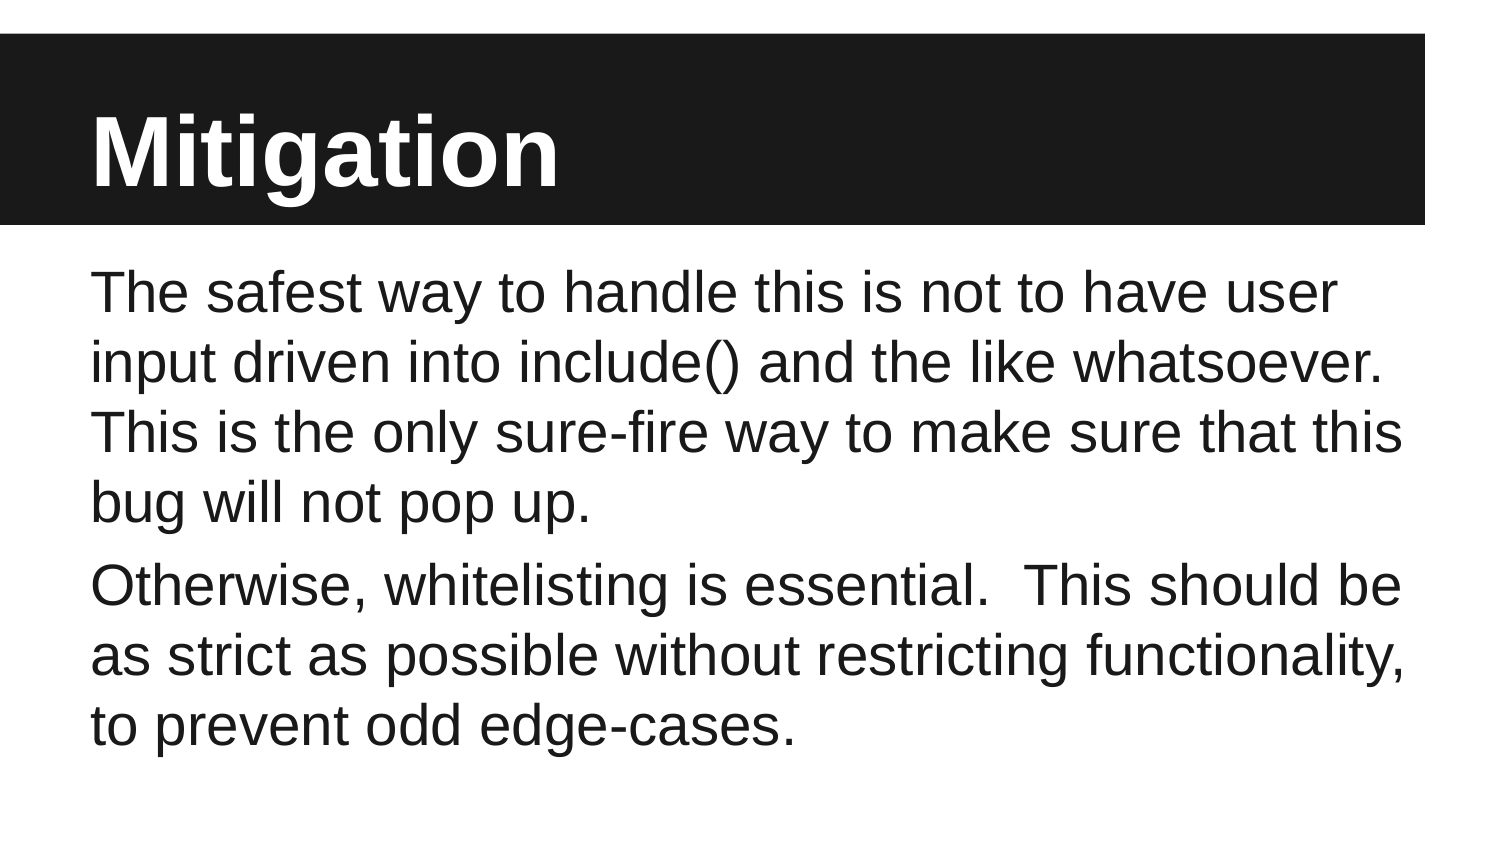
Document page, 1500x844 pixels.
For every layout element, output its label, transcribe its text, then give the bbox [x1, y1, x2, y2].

title Mitigation [75, 33, 1425, 221]
list The safest way to handle this is not to have user input driven into include() and the like whatsoever. This is the only sure-fire way to make sure that this bug will not pop up. Otherwise, whitelisting is essential. This should be as strict as possible without restricting functionality, to prevent odd edge-cases. [75, 239, 1425, 808]
